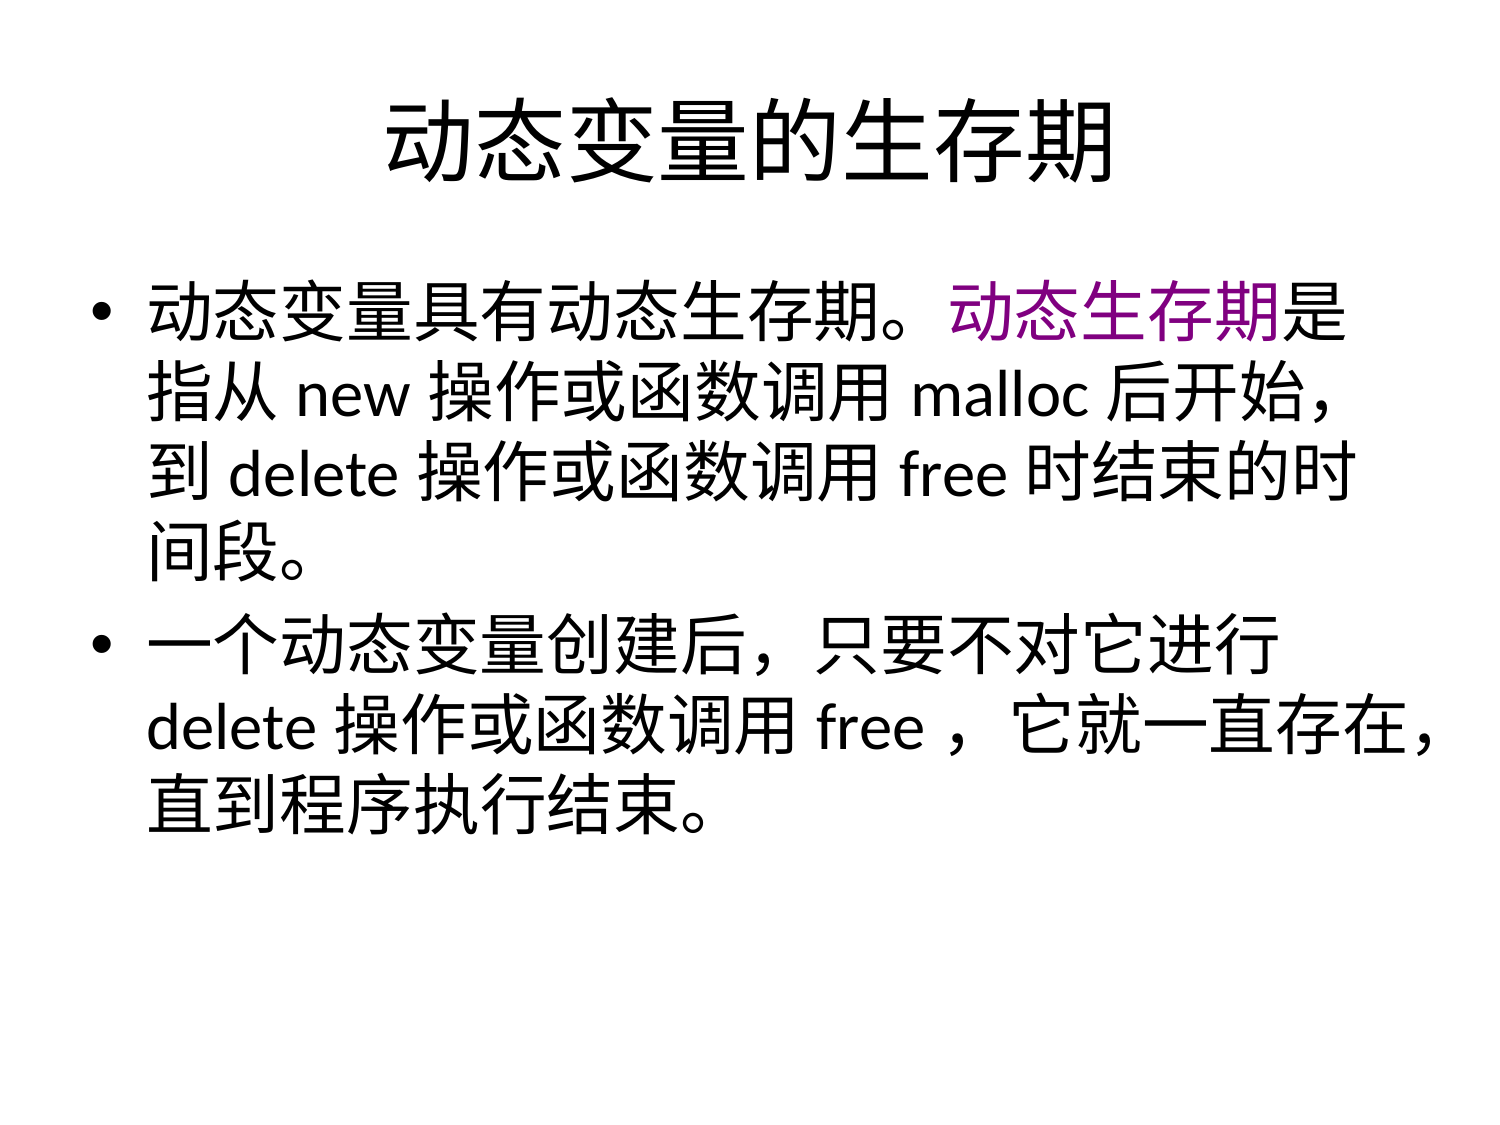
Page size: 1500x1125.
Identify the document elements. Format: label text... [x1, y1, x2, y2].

list 动态变量具有动态生存期。动态生存期是指从new操作或函数调用malloc后开始，到delete操作或函数调用free时结束的时间段。 一个动态变量创建后，只要不对它进行delete操作或函数调用free，它就一直存在，直到程序执行结束。 [75, 262, 1425, 1005]
title 动态变量的生存期 [75, 45, 1425, 233]
